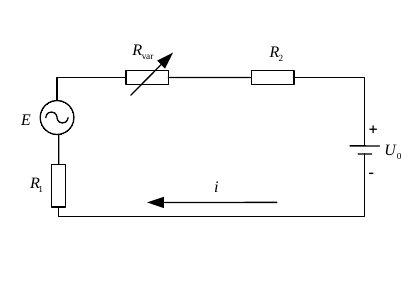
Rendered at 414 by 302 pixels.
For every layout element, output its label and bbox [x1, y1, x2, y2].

text_box [58, 154, 365, 217]
text_box [51, 164, 66, 207]
text_box [251, 70, 294, 85]
text_box [265, 40, 289, 67]
text_box [210, 177, 224, 199]
text_box [45, 112, 69, 123]
text_box [159, 52, 174, 69]
text_box [364, 167, 382, 183]
text_box [57, 77, 125, 101]
text_box [16, 108, 36, 131]
text_box [364, 121, 382, 139]
text_box [127, 38, 159, 64]
text_box [381, 138, 408, 164]
text_box [12, 33, 414, 219]
text_box [293, 77, 365, 146]
text_box [40, 100, 74, 135]
text_box [25, 171, 48, 197]
text_box [125, 70, 169, 85]
